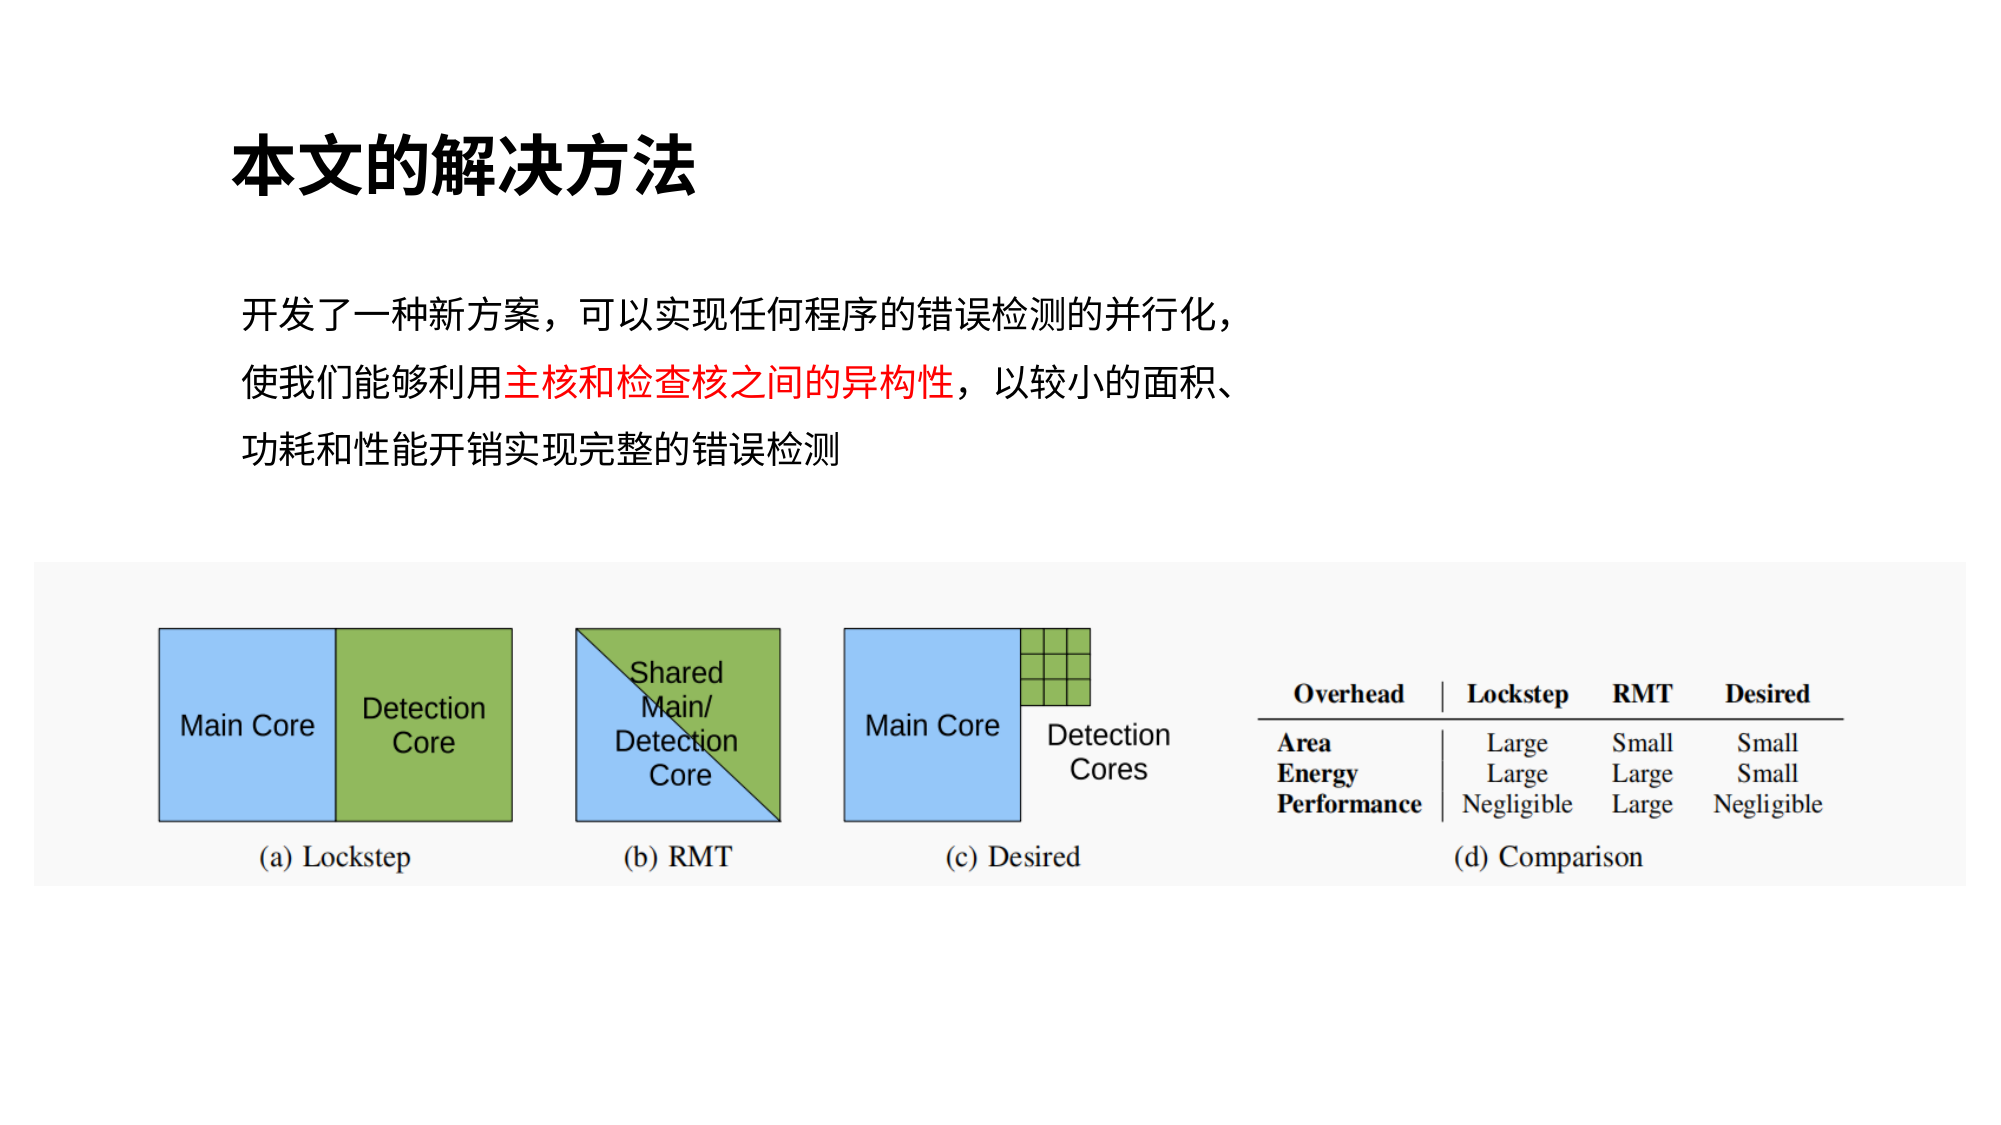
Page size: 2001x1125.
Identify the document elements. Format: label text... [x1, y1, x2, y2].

subtitle 开发了一种新方案，可以实现任何程序的错误检测的并行化，使我们能够利用主核和检查核之间的异构性，以较小的面积、功耗和性能开销实现完整的错误检测 [225, 261, 1233, 533]
title 本文的解决方法 [18, 59, 911, 213]
picture [34, 562, 1966, 887]
